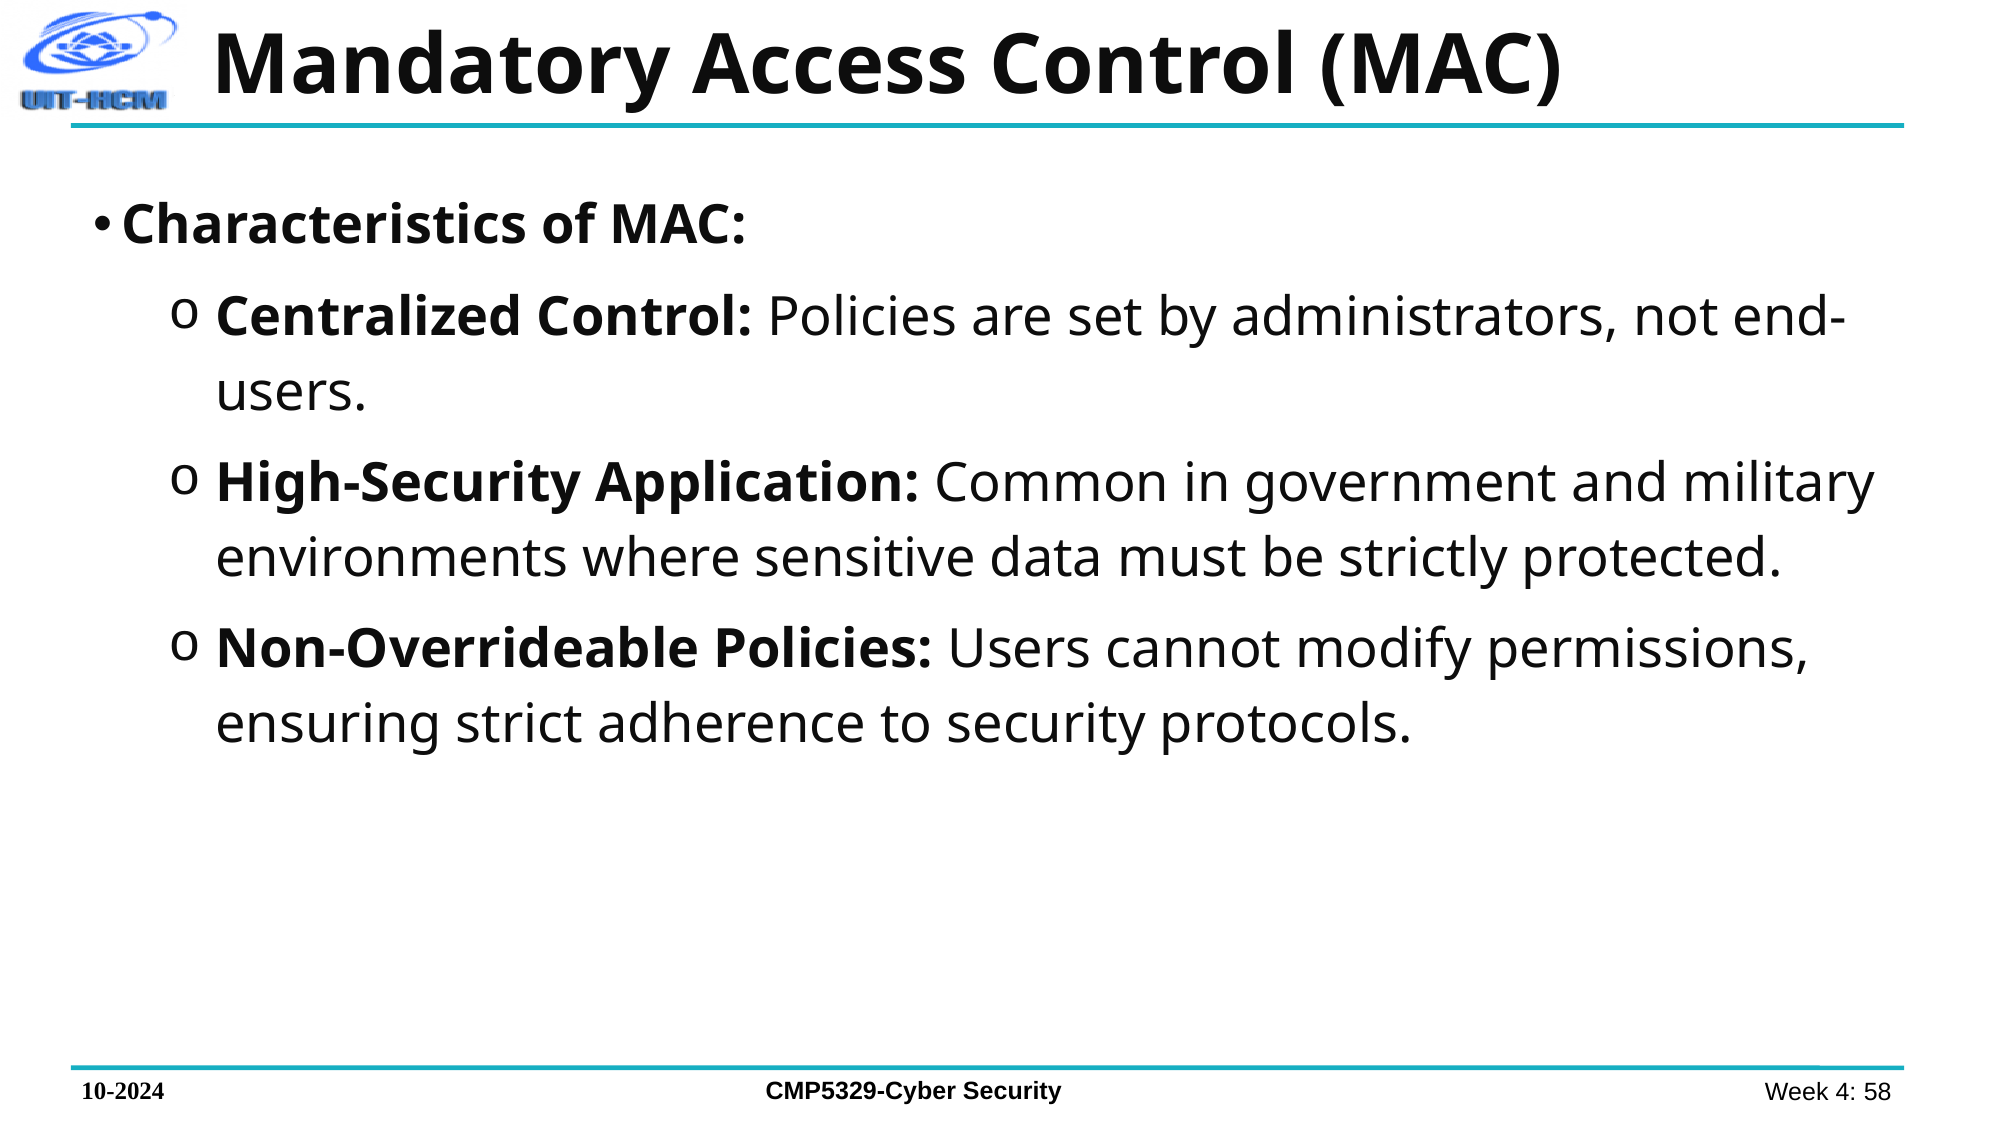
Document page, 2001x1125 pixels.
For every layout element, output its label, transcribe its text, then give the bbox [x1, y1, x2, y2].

text_box Characteristics of MAC: Centralized Control: Policies are set by administrators, not end-users. High-Security Application: Common in government and military environments where sensitive data must be strictly protected. Non-Overrideable Policies: Users cannot modify permissions, ensuring strict adherence to security protocols. [78, 172, 1922, 761]
picture [1, 0, 196, 120]
title Mandatory Access Control (MAC) [196, 0, 1674, 126]
